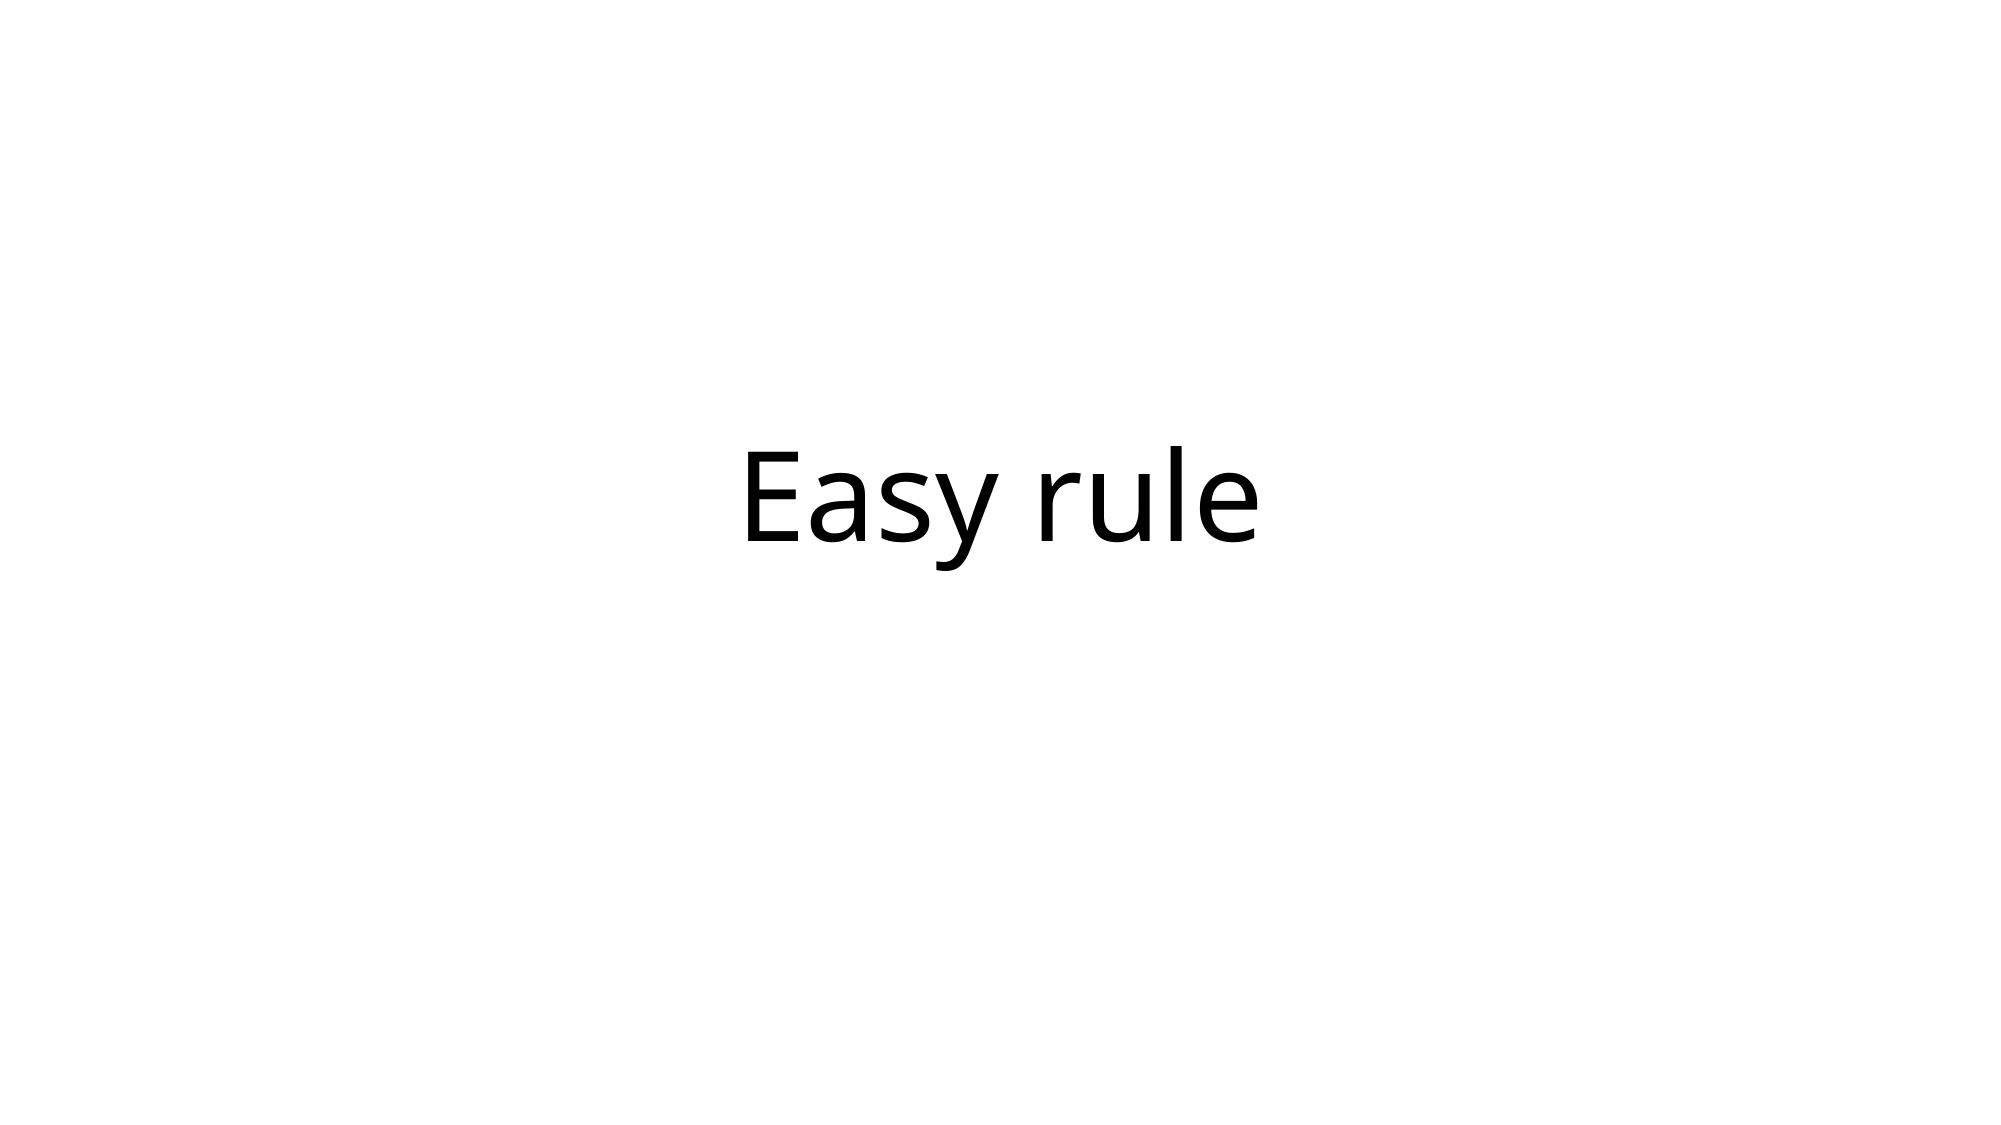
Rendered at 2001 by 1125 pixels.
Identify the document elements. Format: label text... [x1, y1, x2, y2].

title Easy rule [249, 184, 1750, 576]
